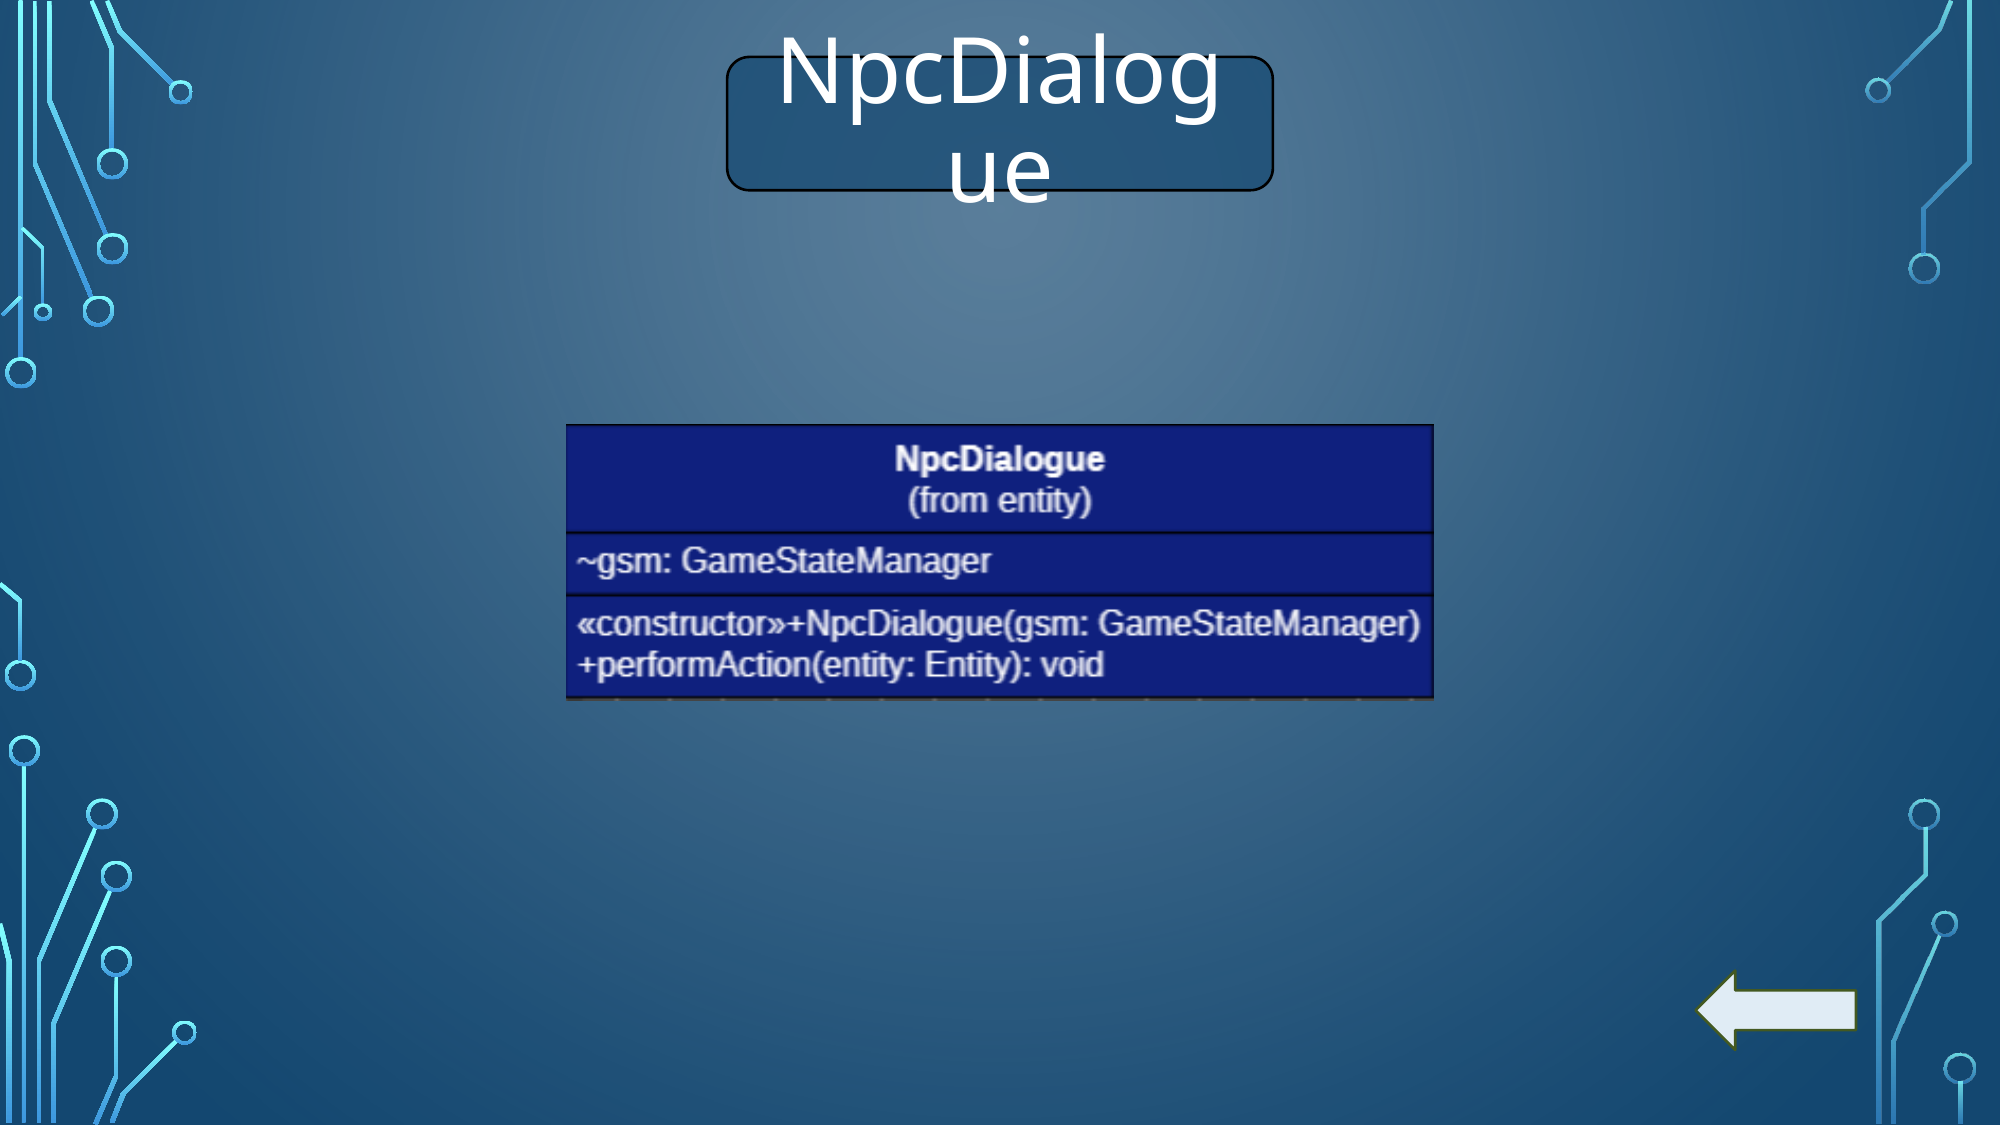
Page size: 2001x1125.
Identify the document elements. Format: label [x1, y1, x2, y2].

picture [566, 423, 1434, 701]
text_box [726, 56, 1274, 191]
text_box [1694, 969, 1858, 1052]
